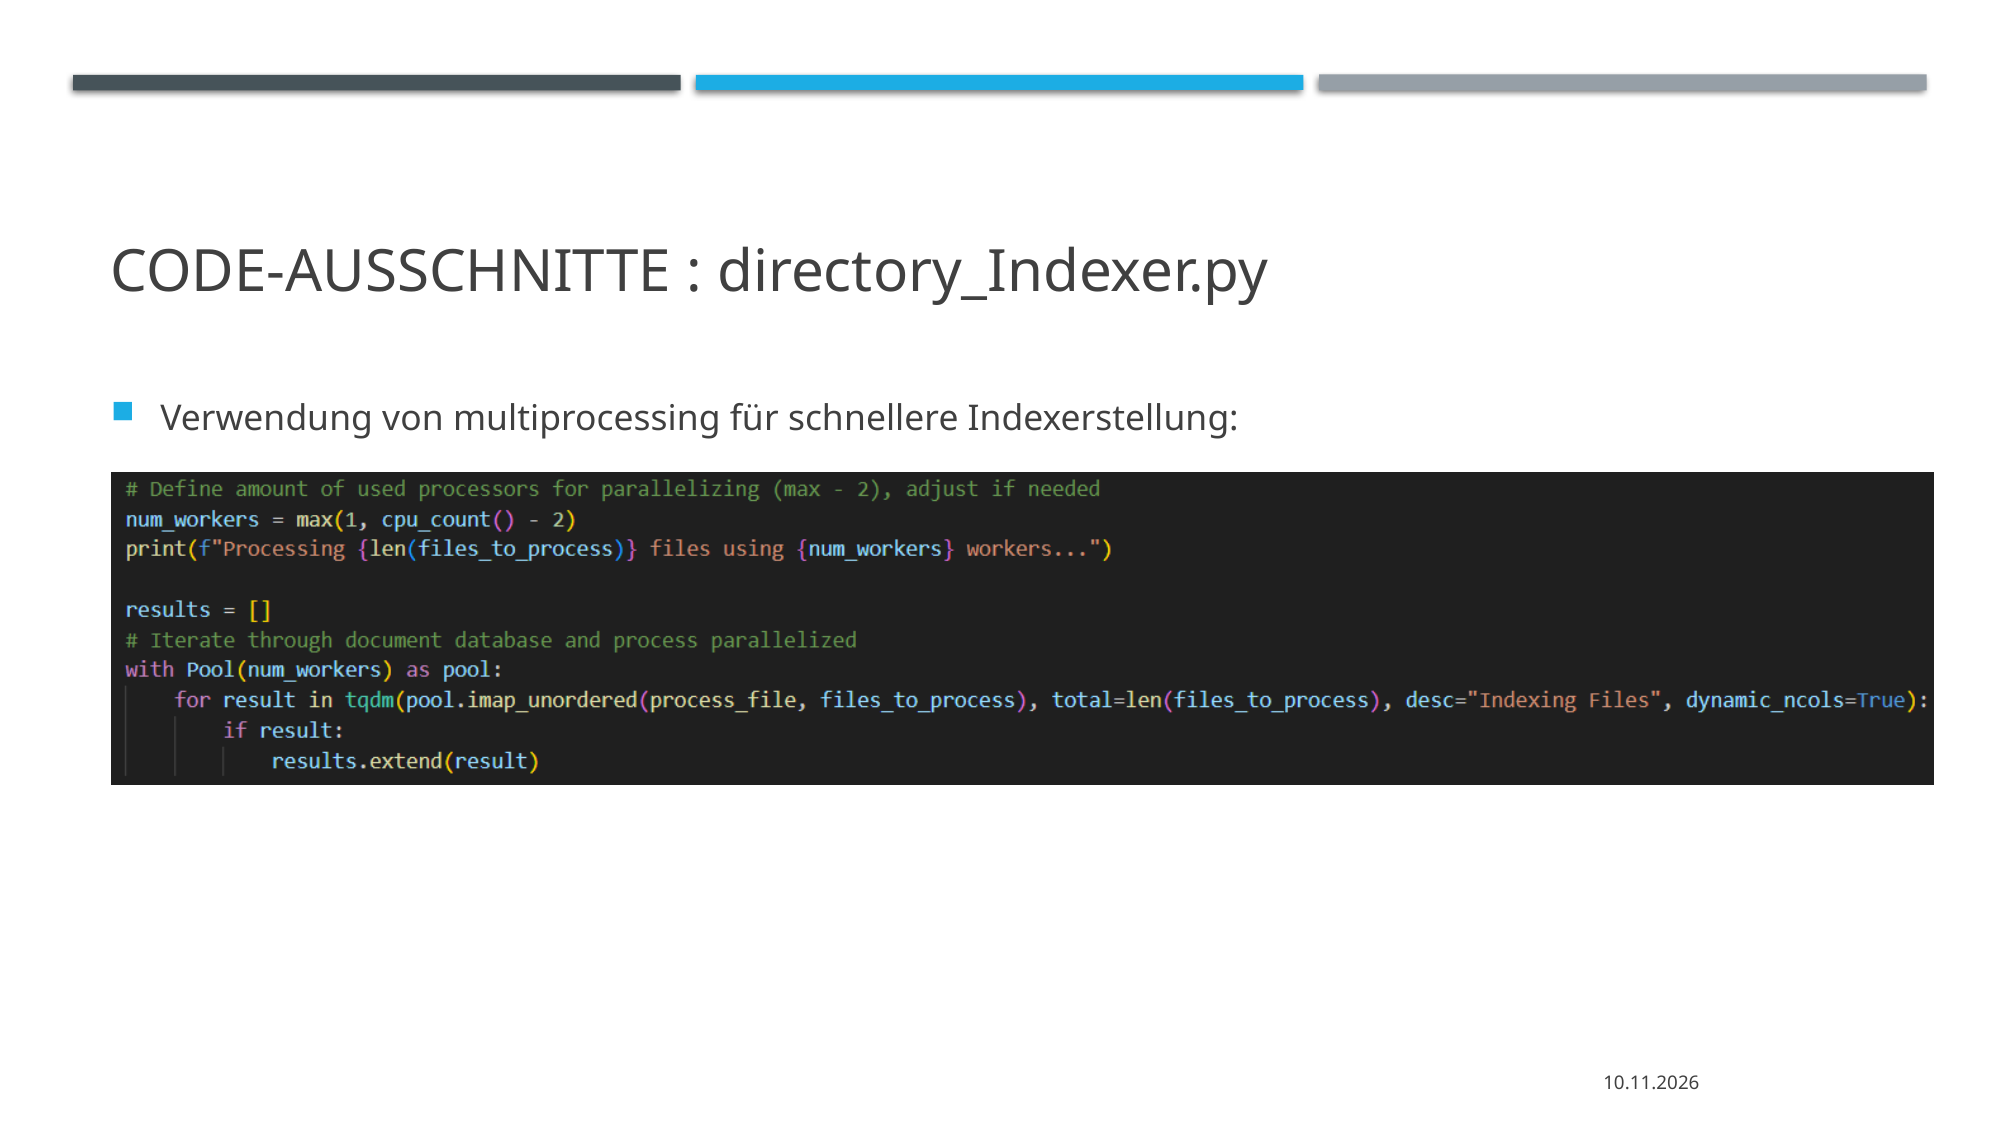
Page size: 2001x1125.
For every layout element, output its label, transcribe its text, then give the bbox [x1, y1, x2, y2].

title CoDe-Ausschnitte : directory_Indexer.py [95, 115, 1905, 311]
list Verwendung von multiprocessing für schnellere Indexerstellung: [95, 383, 1905, 444]
picture [110, 472, 1934, 785]
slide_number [1247, 1053, 1715, 1114]
